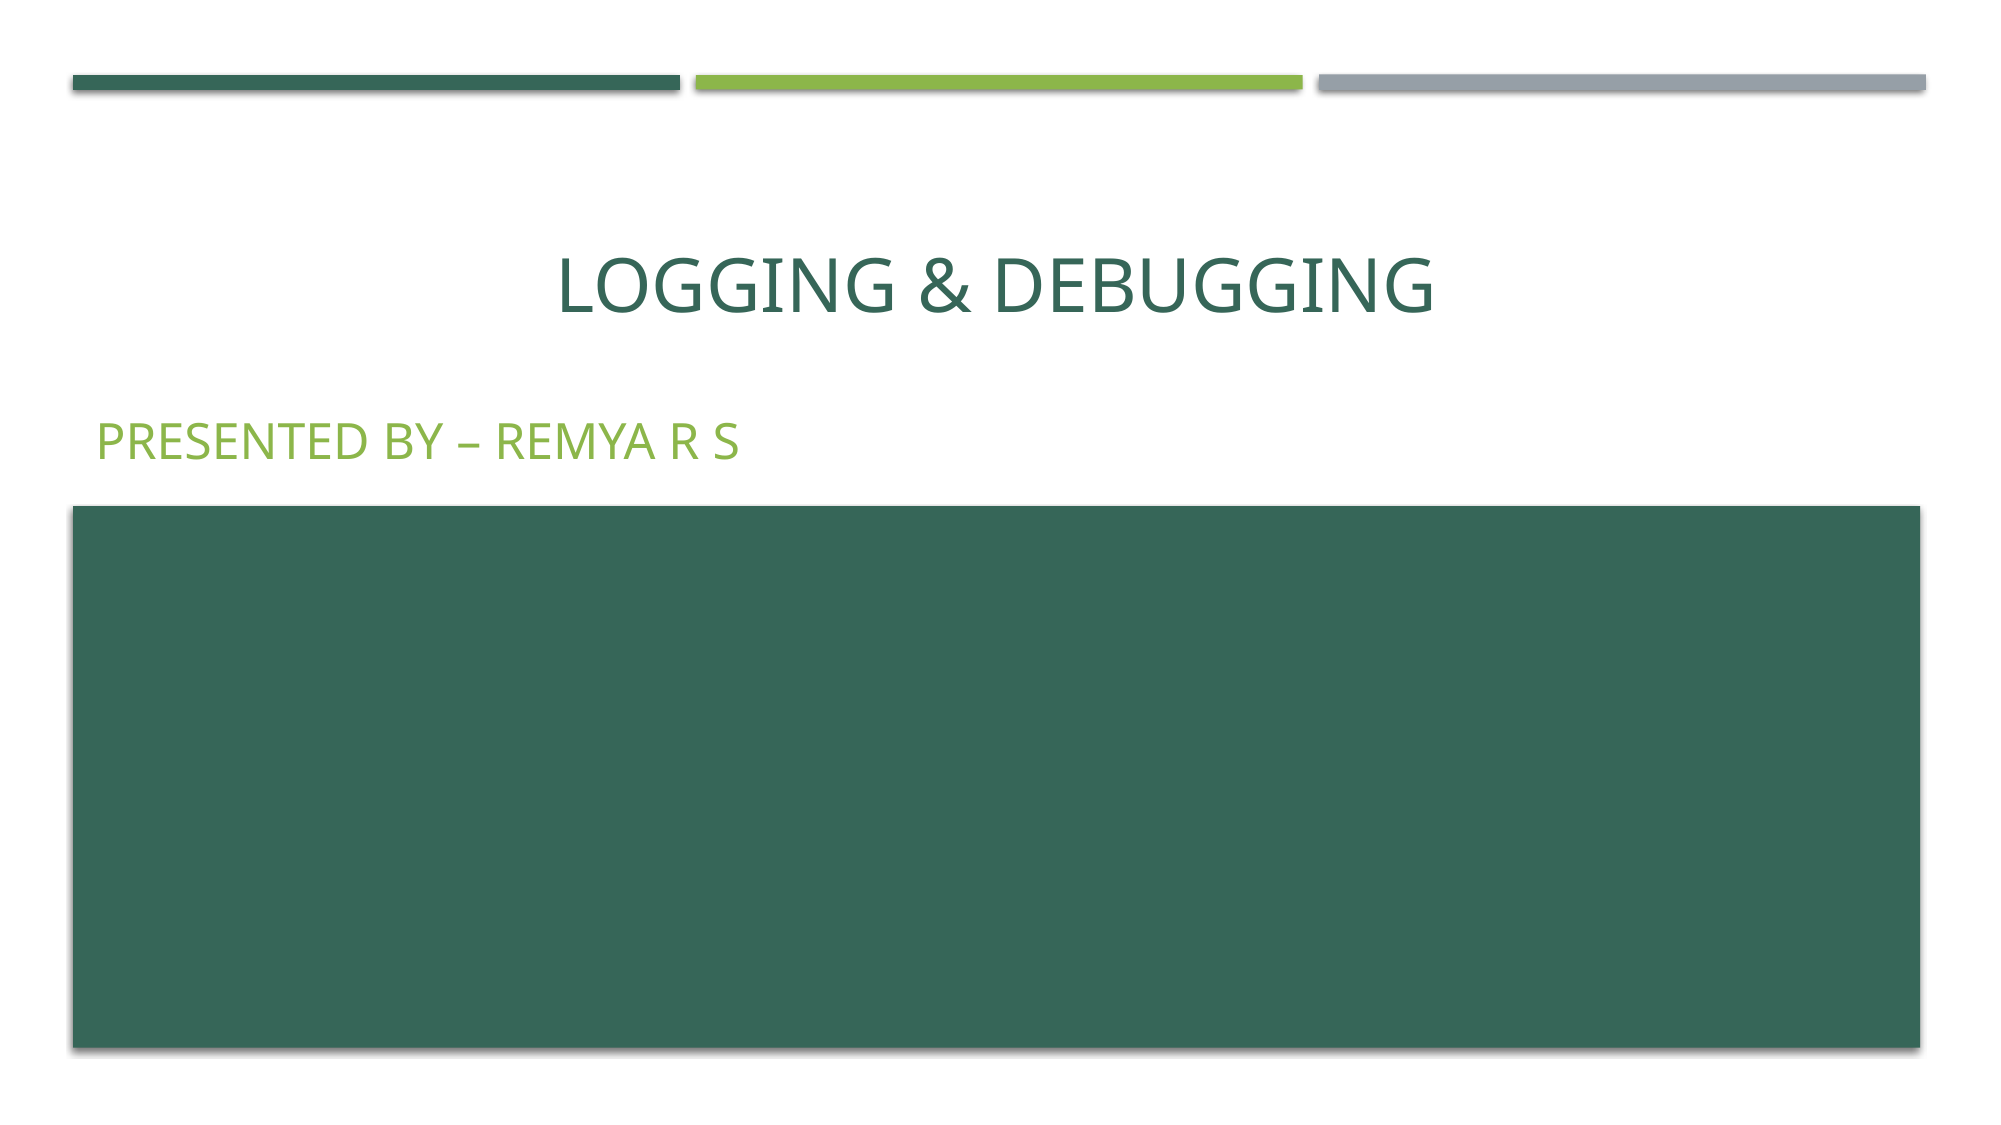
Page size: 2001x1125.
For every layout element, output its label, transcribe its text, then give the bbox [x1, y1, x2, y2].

title Logging & Debugging [95, 86, 1899, 328]
subtitle PRESENTED BY – REMYA R S [95, 409, 1899, 506]
